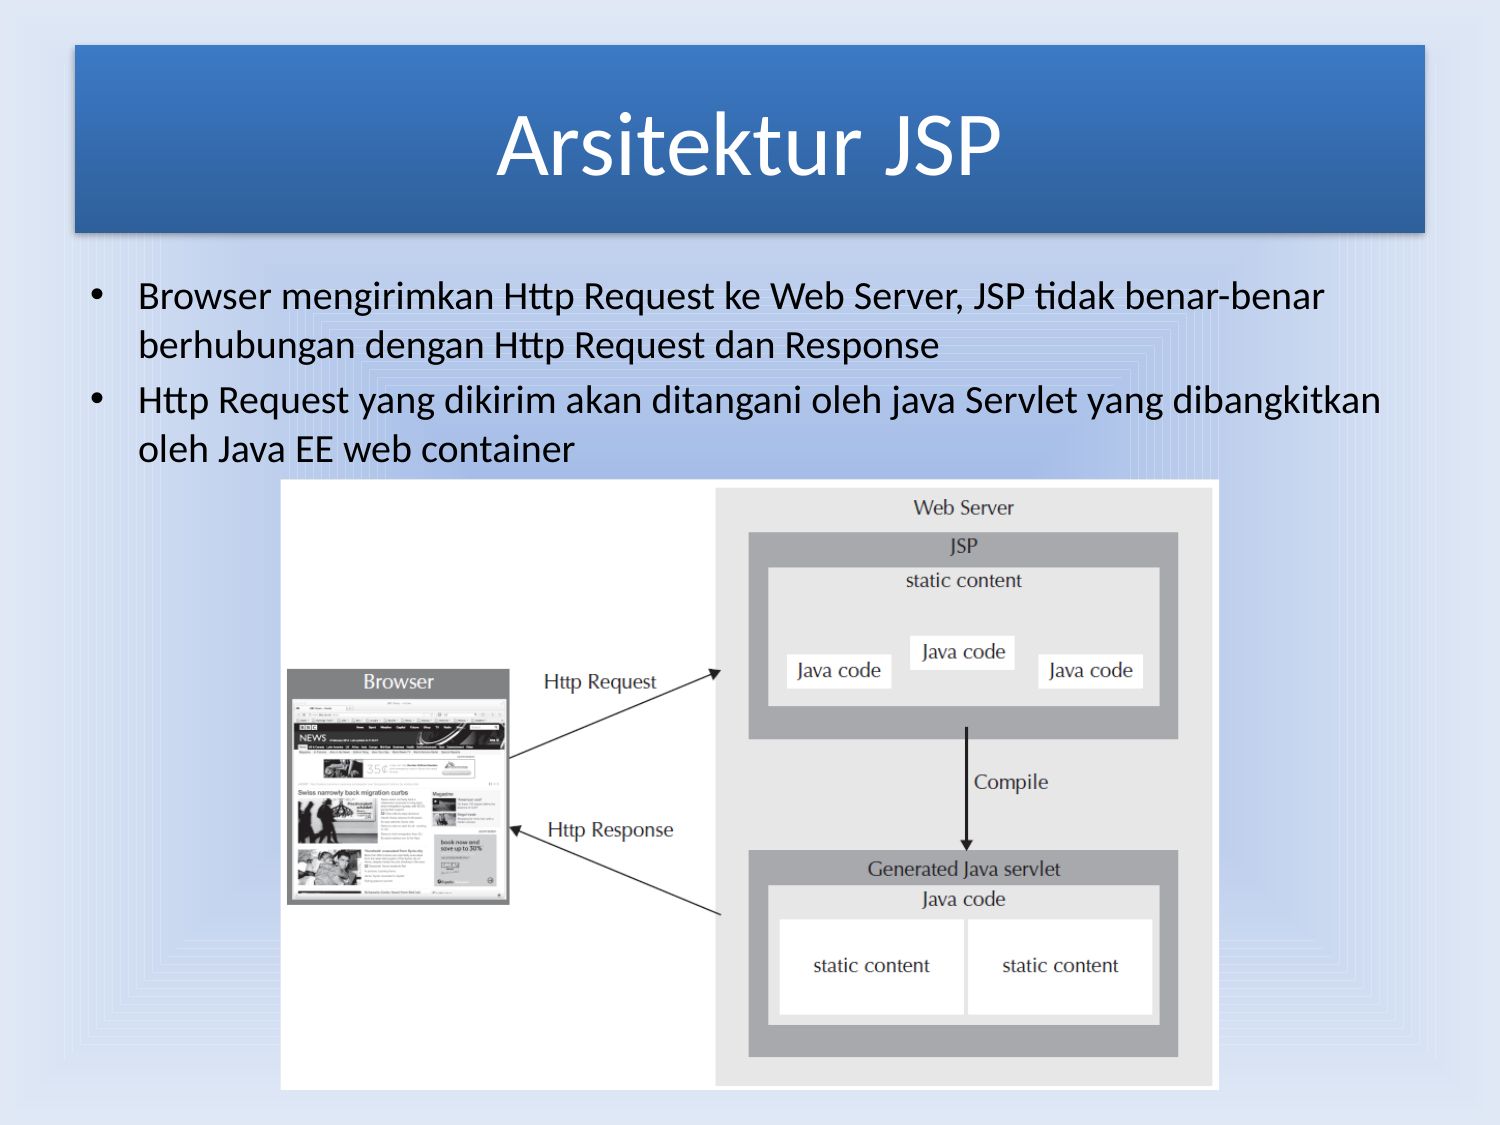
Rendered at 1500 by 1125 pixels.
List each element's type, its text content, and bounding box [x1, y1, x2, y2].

list Browser mengirimkan Http Request ke Web Server, JSP tidak benar-benar berhubungan dengan Http Request dan Response Http Request yang dikirim akan ditangani oleh java Servlet yang dibangkitkan oleh Java EE web container [75, 262, 1425, 480]
title Arsitektur JSP [75, 45, 1425, 233]
picture [280, 479, 1220, 1091]
